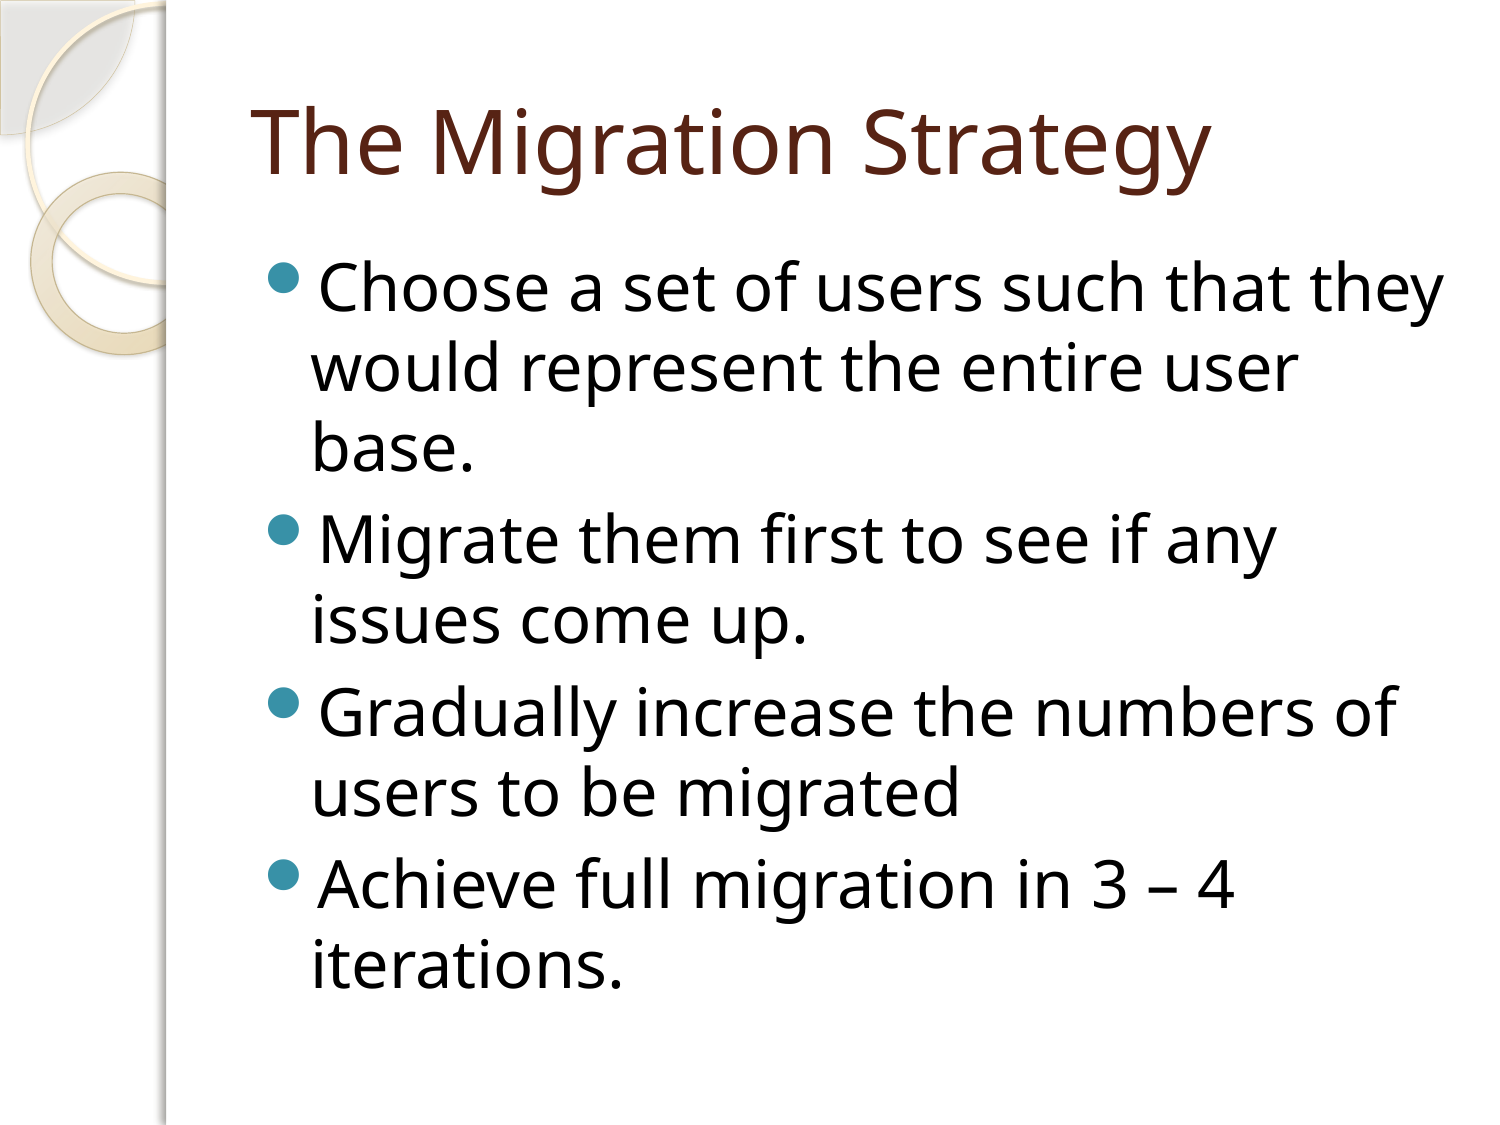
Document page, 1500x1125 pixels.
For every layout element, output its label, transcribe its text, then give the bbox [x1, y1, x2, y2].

list Choose a set of users such that they would represent the entire user base. Migrate them first to see if any issues come up. Gradually increase the numbers of users to be migrated Achieve full migration in 3 – 4 iterations. [235, 237, 1466, 1025]
title The Migration Strategy [235, 45, 1466, 233]
